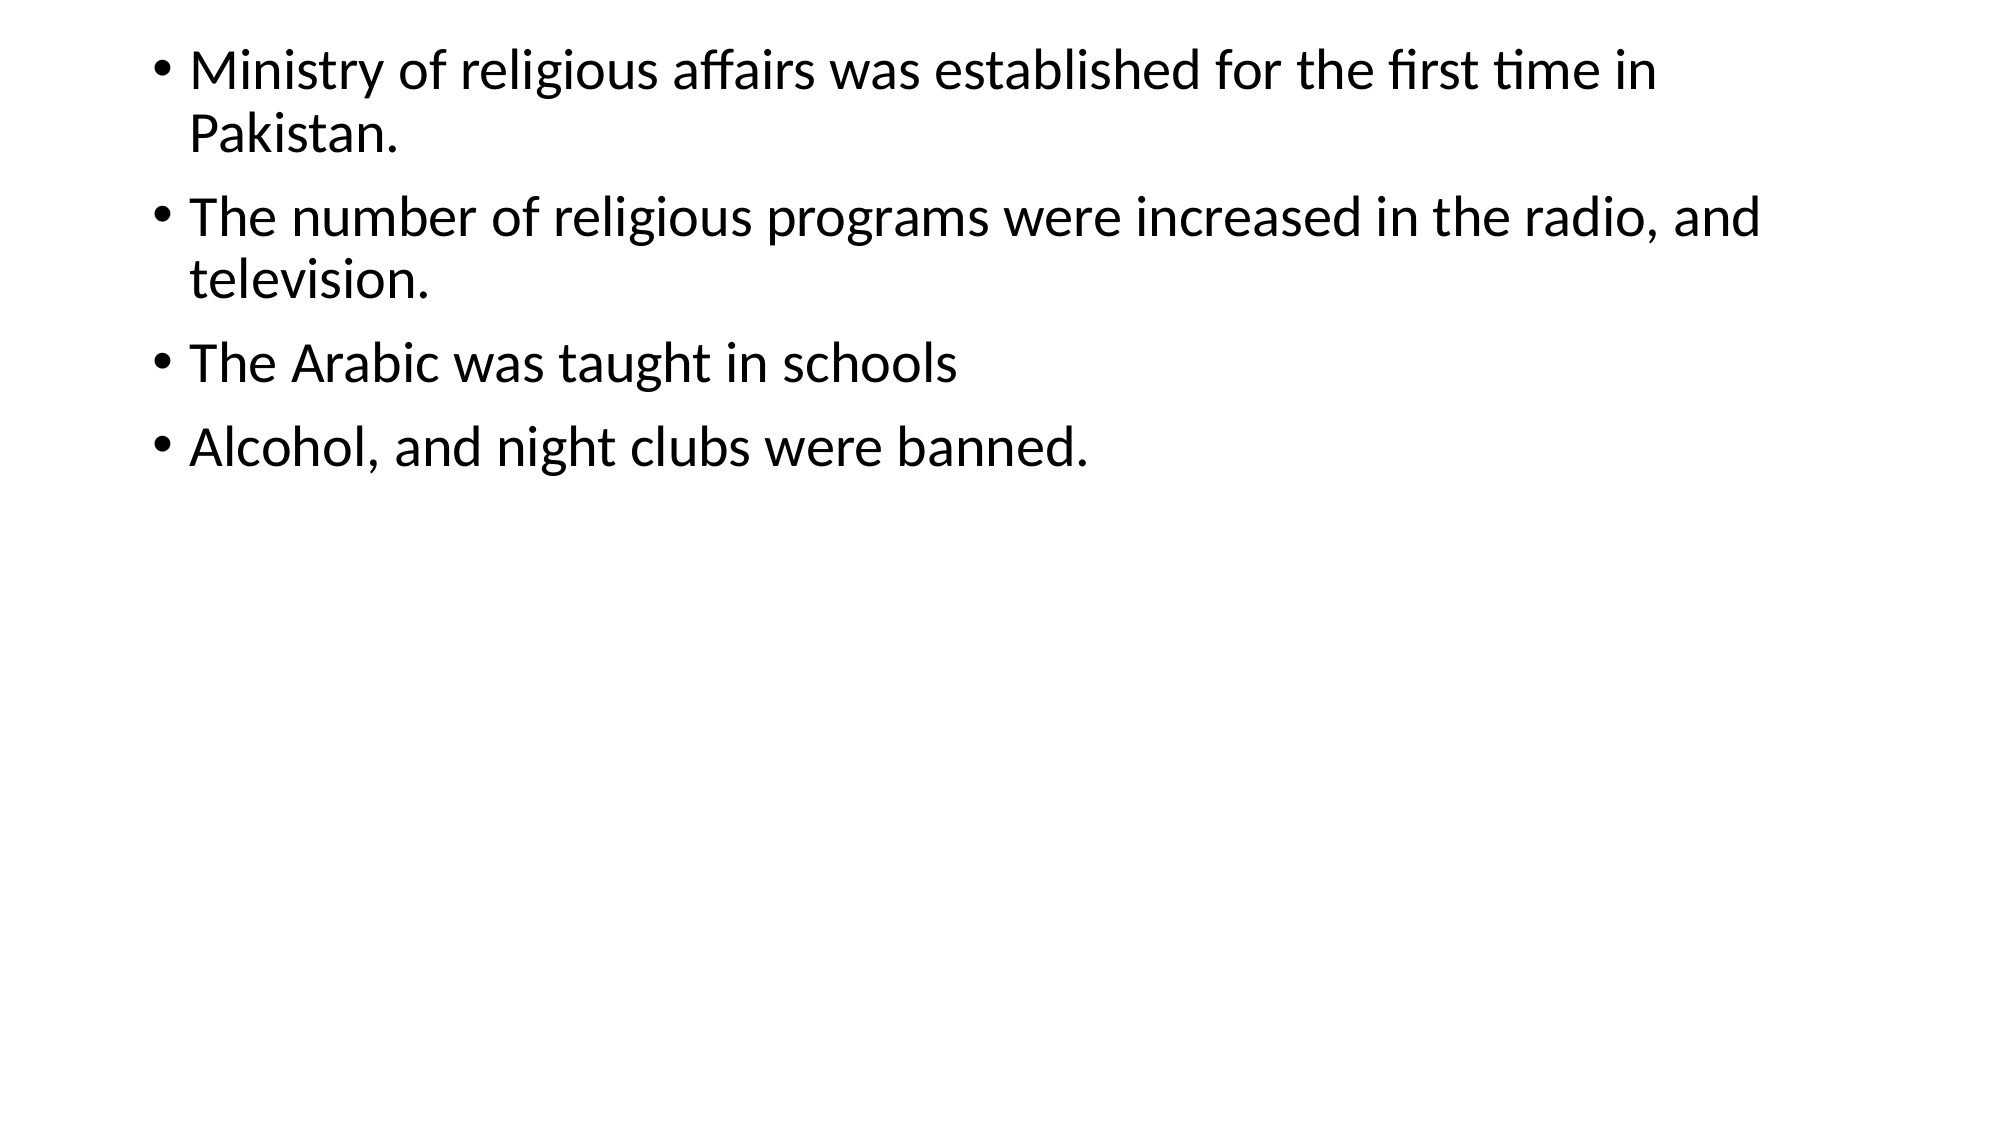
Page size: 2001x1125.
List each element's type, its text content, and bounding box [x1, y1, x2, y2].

list Ministry of religious affairs was established for the first time in Pakistan. The number of religious programs were increased in the radio, and television. The Arabic was taught in schools Alcohol, and night clubs were banned. [137, 31, 1863, 1014]
